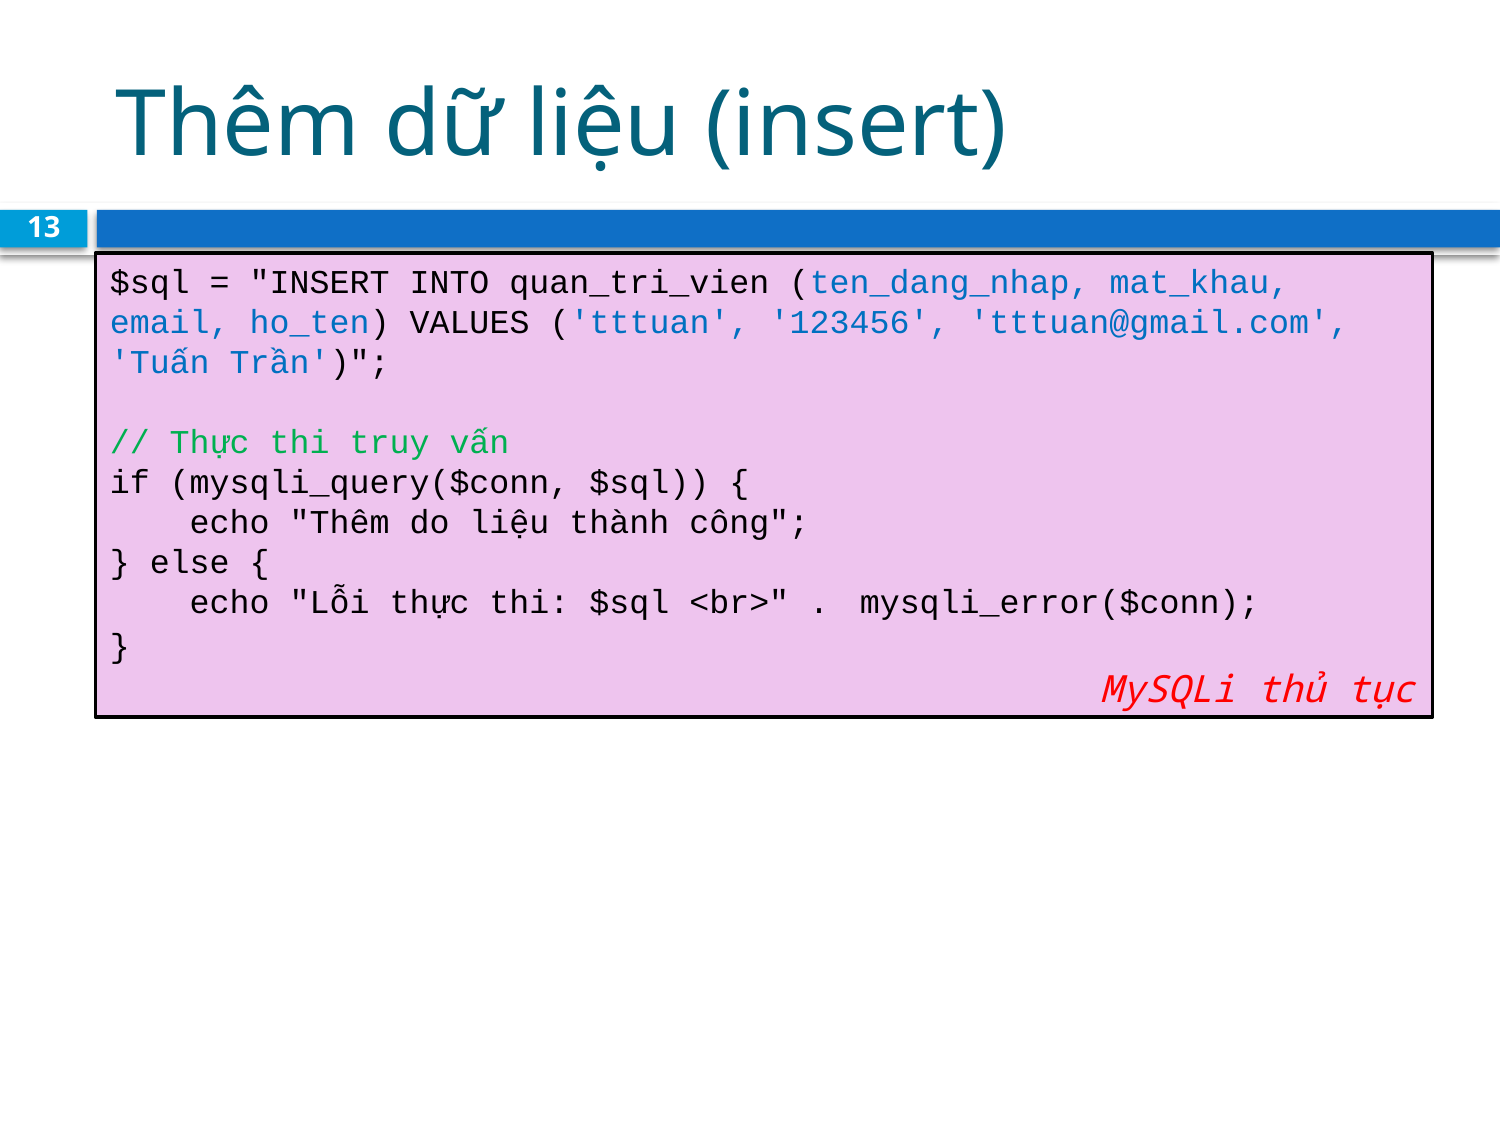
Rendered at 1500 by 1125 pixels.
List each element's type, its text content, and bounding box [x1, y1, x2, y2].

slide_number 13 [0, 208, 88, 249]
text_box $sql = "INSERT INTO quan_tri_vien (ten_dang_nhap, mat_khau, email, ho_ten) VALUES ('tttuan', '123456', 'tttuan@gmail.com', 'Tuấn Trần')"; // Thực thi truy vấn if (mysqli_query($conn, $sql)) { echo "Thêm do liệu thành công"; } else { echo "Lỗi thực thi: $sql <br>" . mysqli_error($conn); } MySQLi thủ tục [95, 253, 1433, 718]
title Thêm dữ liệu (insert) [100, 37, 1439, 201]
